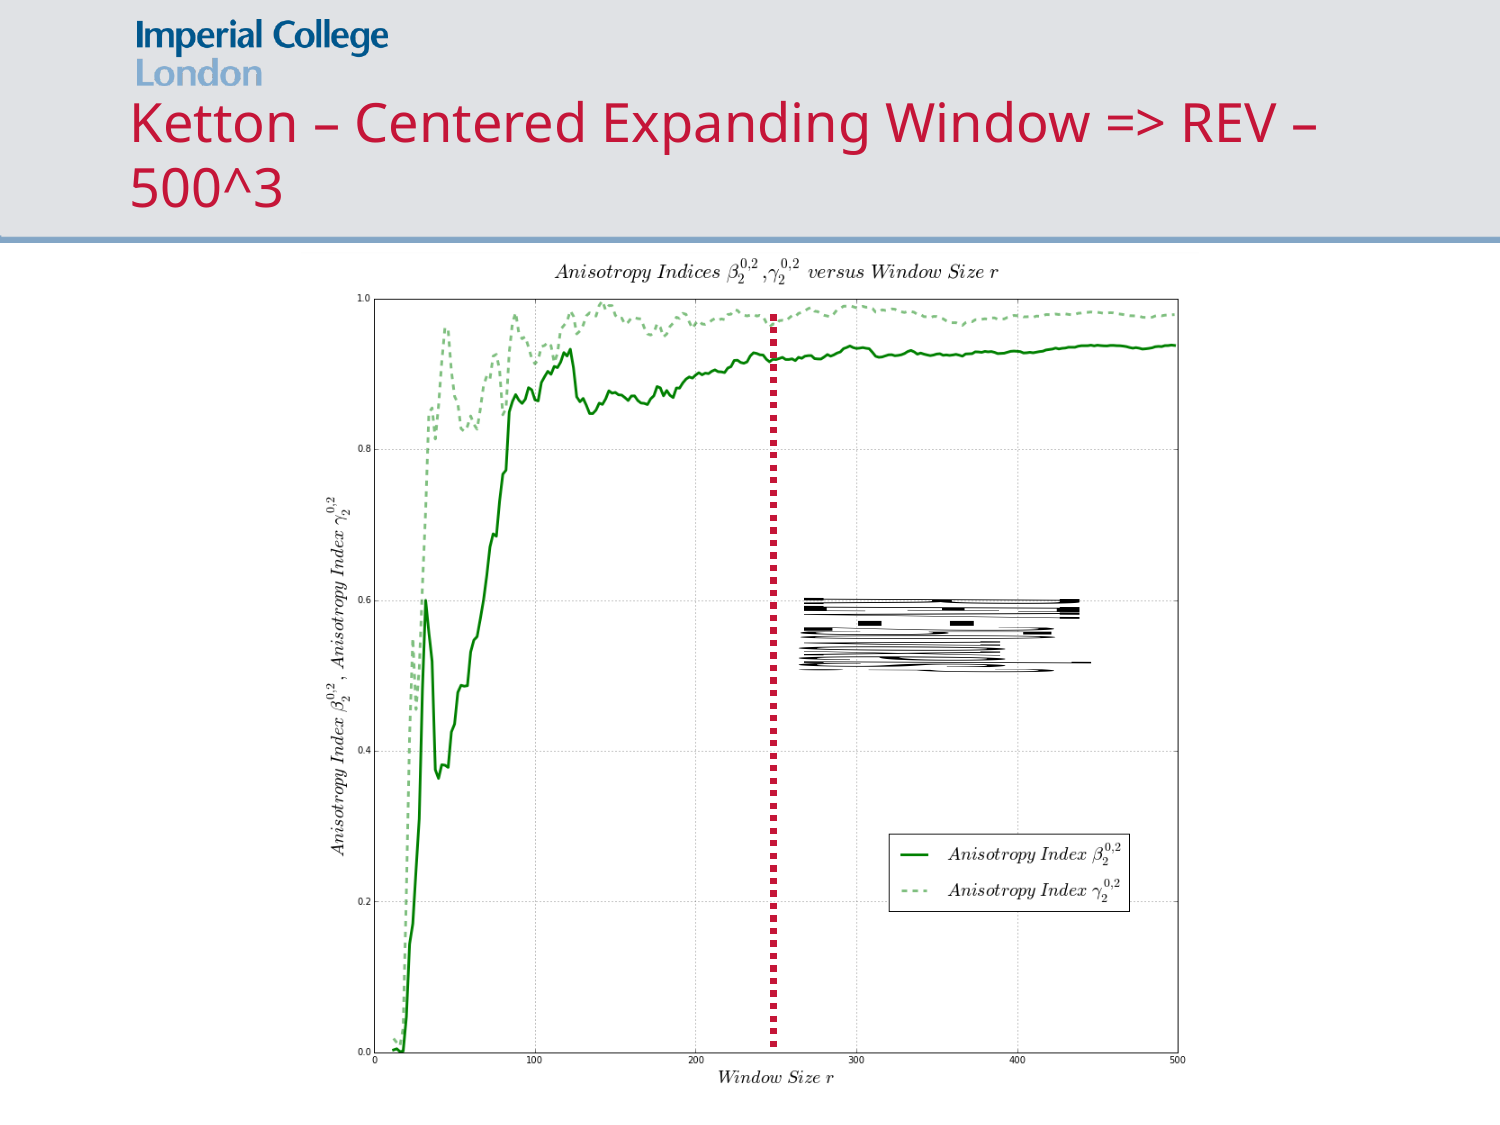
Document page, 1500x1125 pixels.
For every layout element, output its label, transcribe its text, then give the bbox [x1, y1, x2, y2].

picture [300, 251, 1200, 1096]
title Ketton – Centered Expanding Window => REV – 500^3 [129, 113, 1368, 219]
picture [0, 0, 1500, 243]
